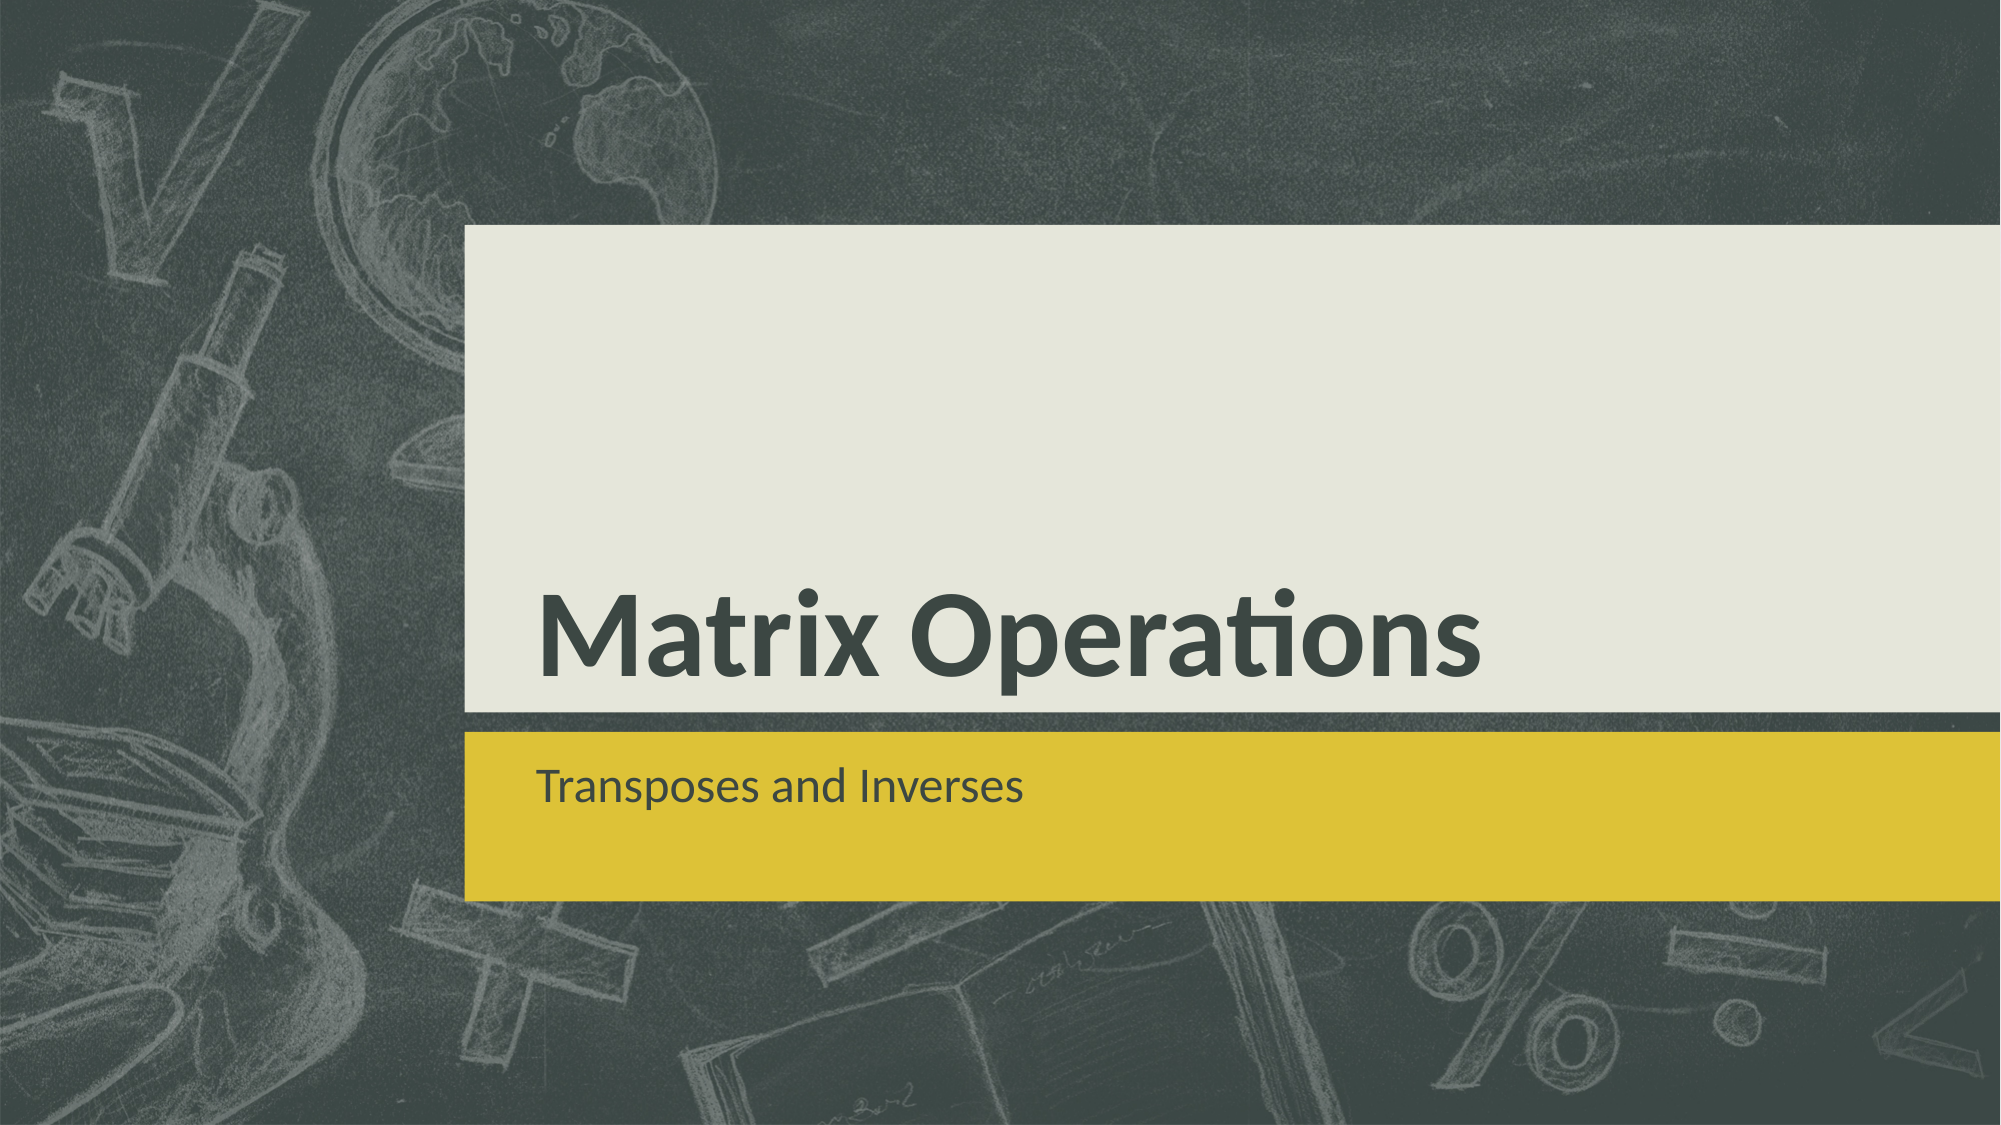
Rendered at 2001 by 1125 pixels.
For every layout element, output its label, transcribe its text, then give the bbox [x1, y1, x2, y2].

subtitle Transposes and Inverses [520, 744, 1916, 887]
title Matrix Operations [520, 318, 1916, 711]
picture [0, 0, 2001, 1125]
